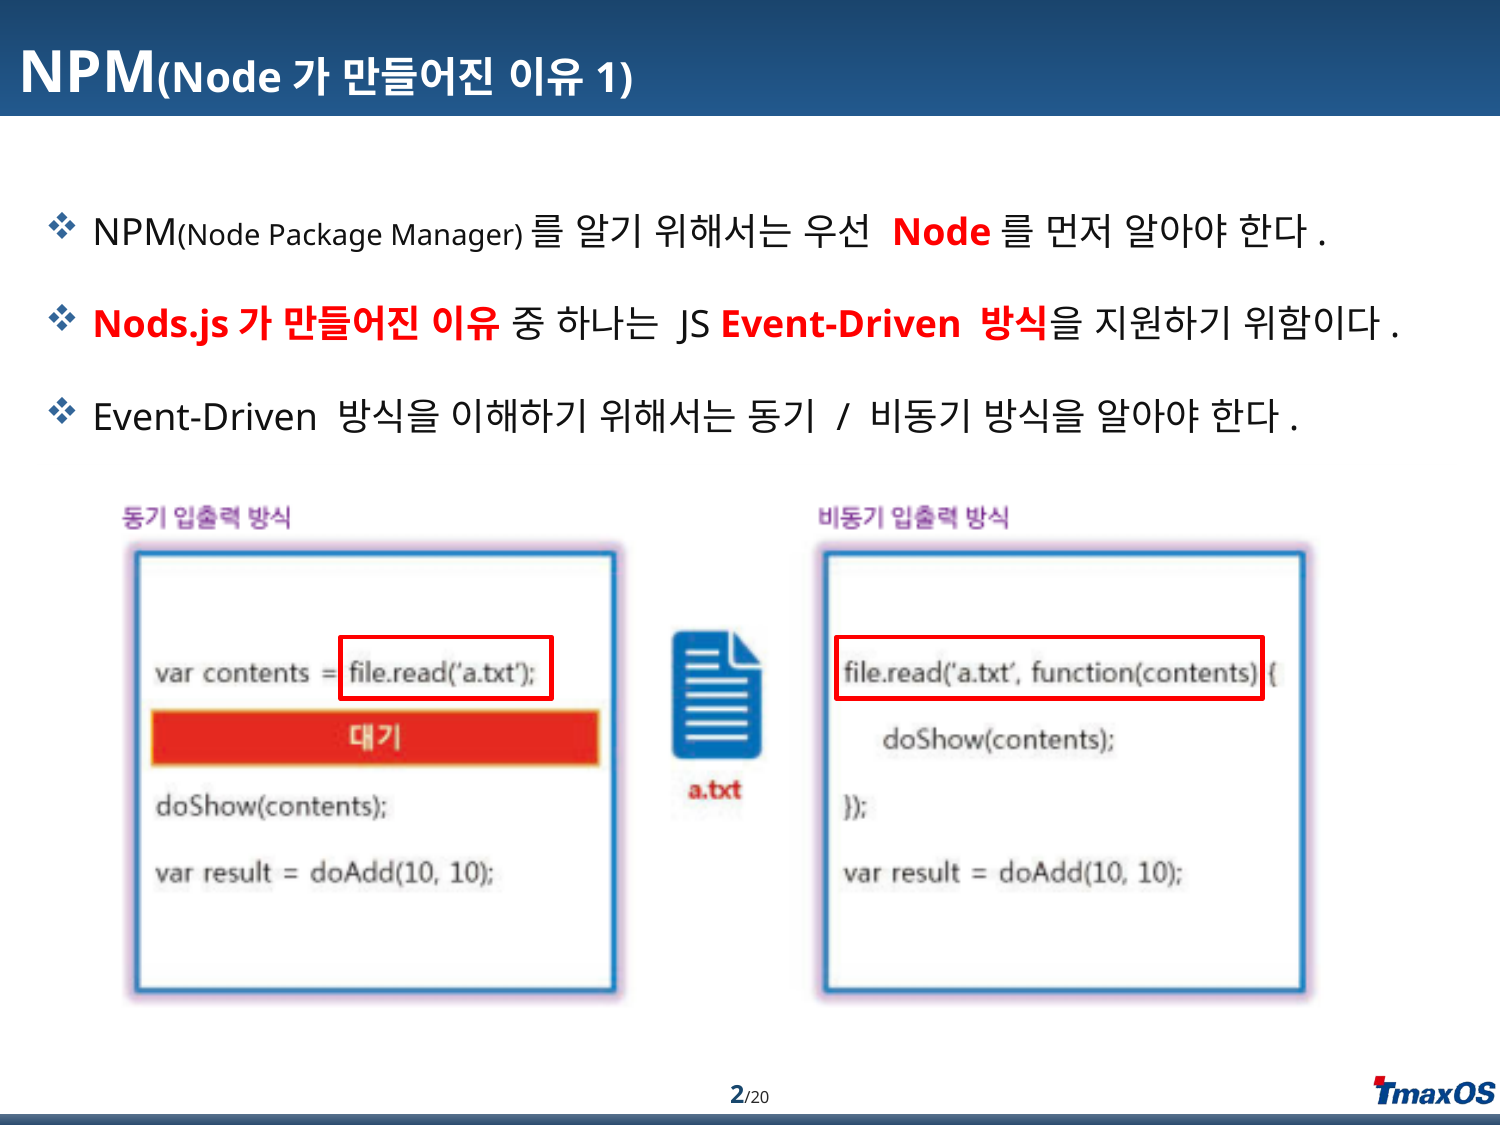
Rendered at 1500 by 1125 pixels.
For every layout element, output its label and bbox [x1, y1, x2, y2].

picture [37, 463, 1458, 1022]
text_box [0, 0, 1500, 1125]
